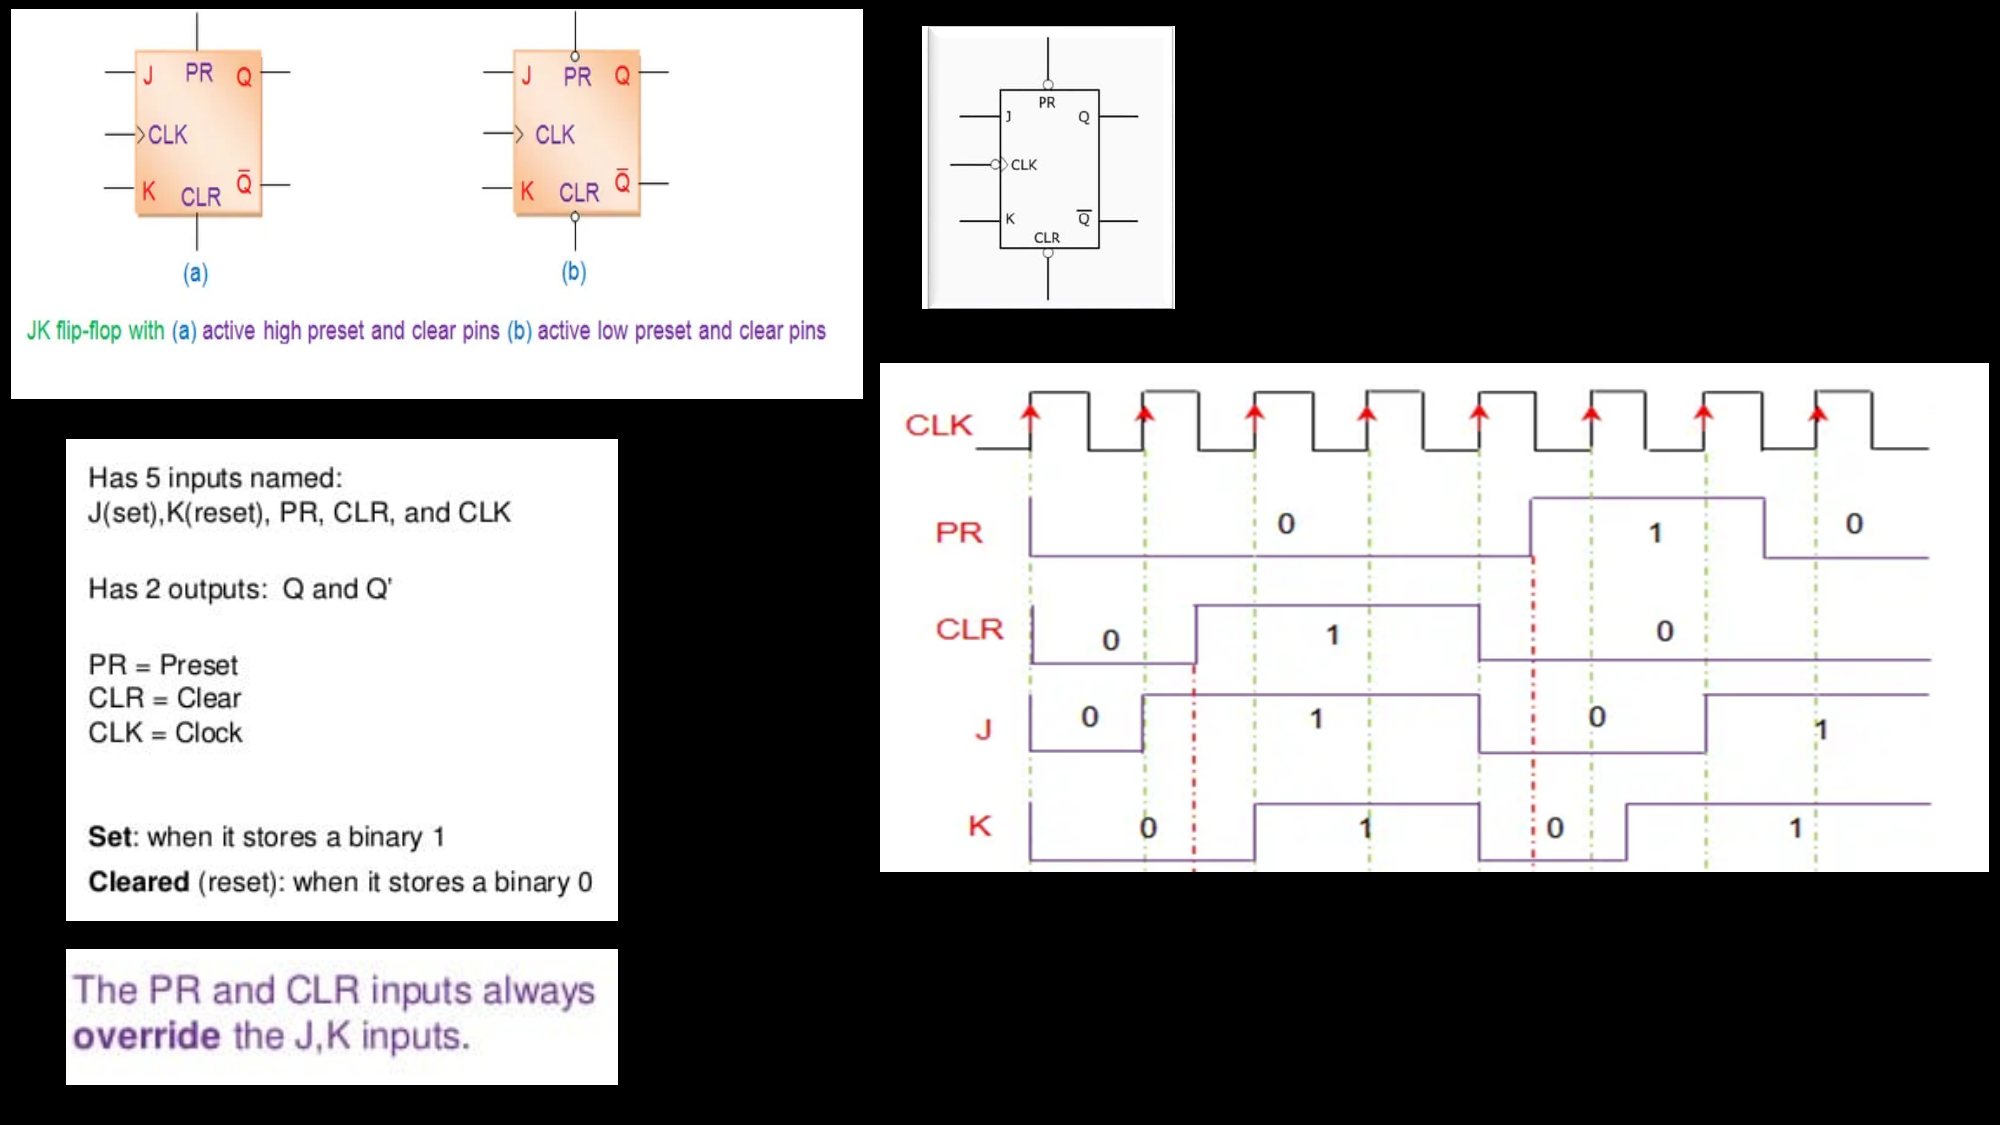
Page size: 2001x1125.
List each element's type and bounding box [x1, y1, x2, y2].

picture [11, 9, 864, 399]
picture [66, 949, 618, 1085]
picture [66, 438, 618, 921]
picture [880, 363, 1989, 872]
picture [921, 25, 1175, 310]
